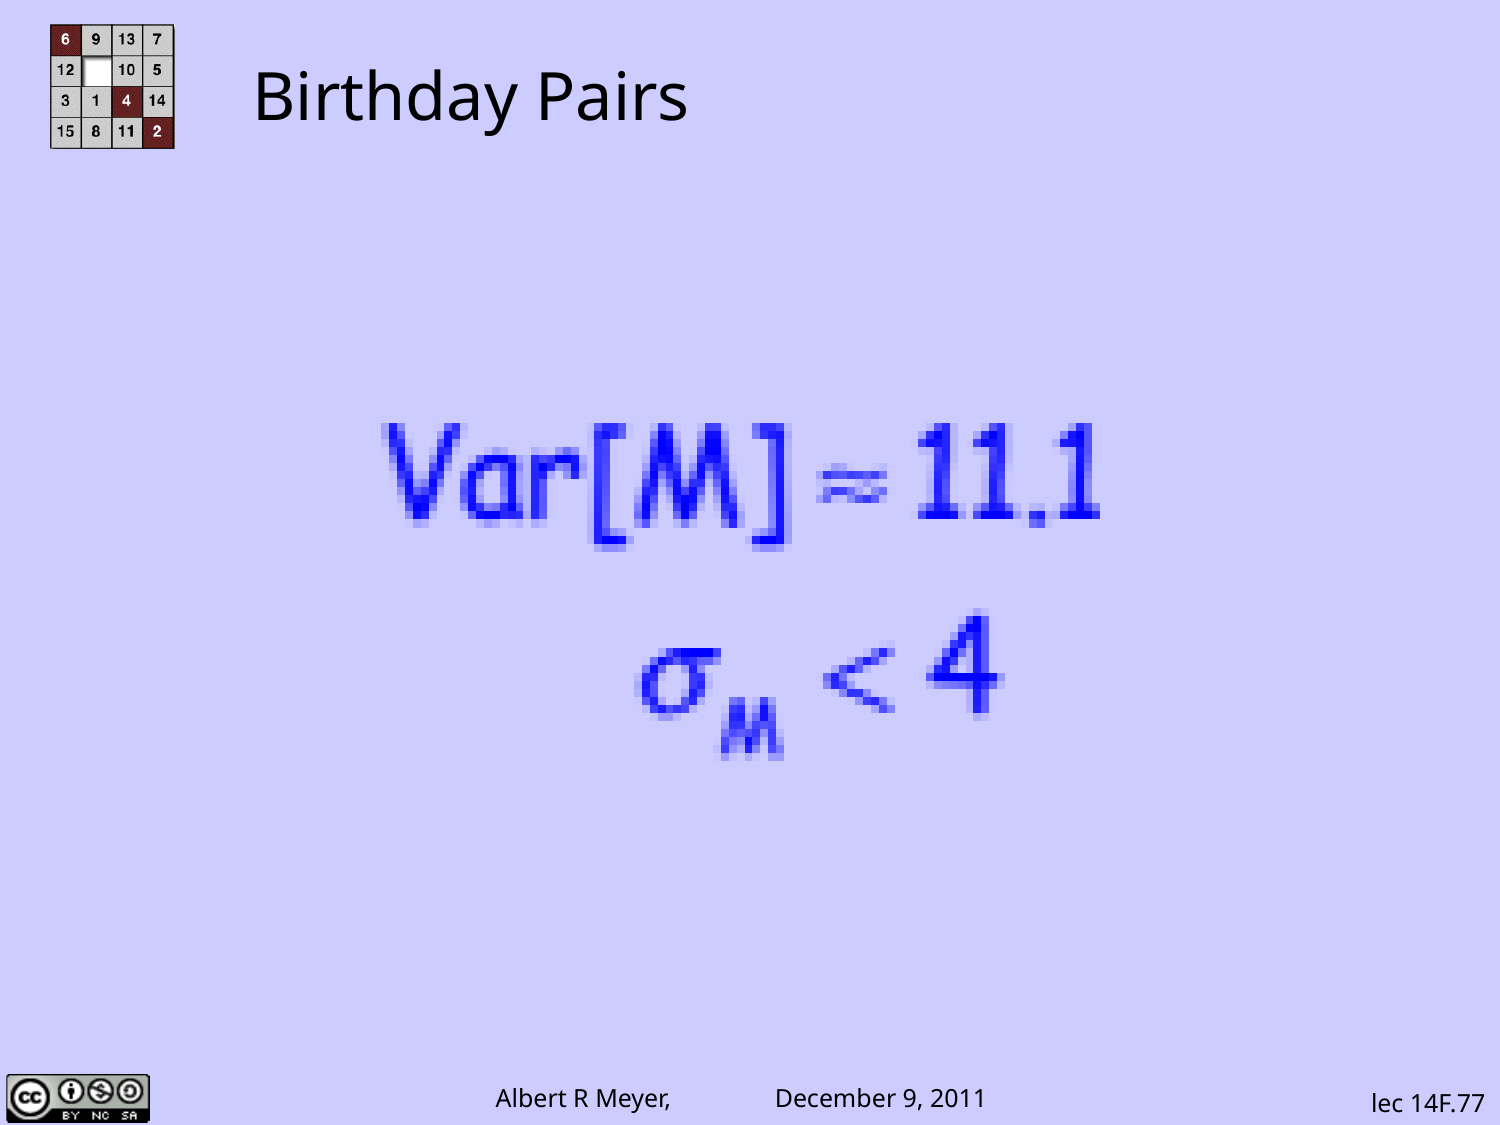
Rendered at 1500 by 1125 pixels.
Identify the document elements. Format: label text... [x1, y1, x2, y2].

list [366, 399, 1109, 771]
picture [6, 1074, 150, 1123]
picture [50, 24, 175, 149]
title Birthday Pairs [237, 0, 1476, 188]
